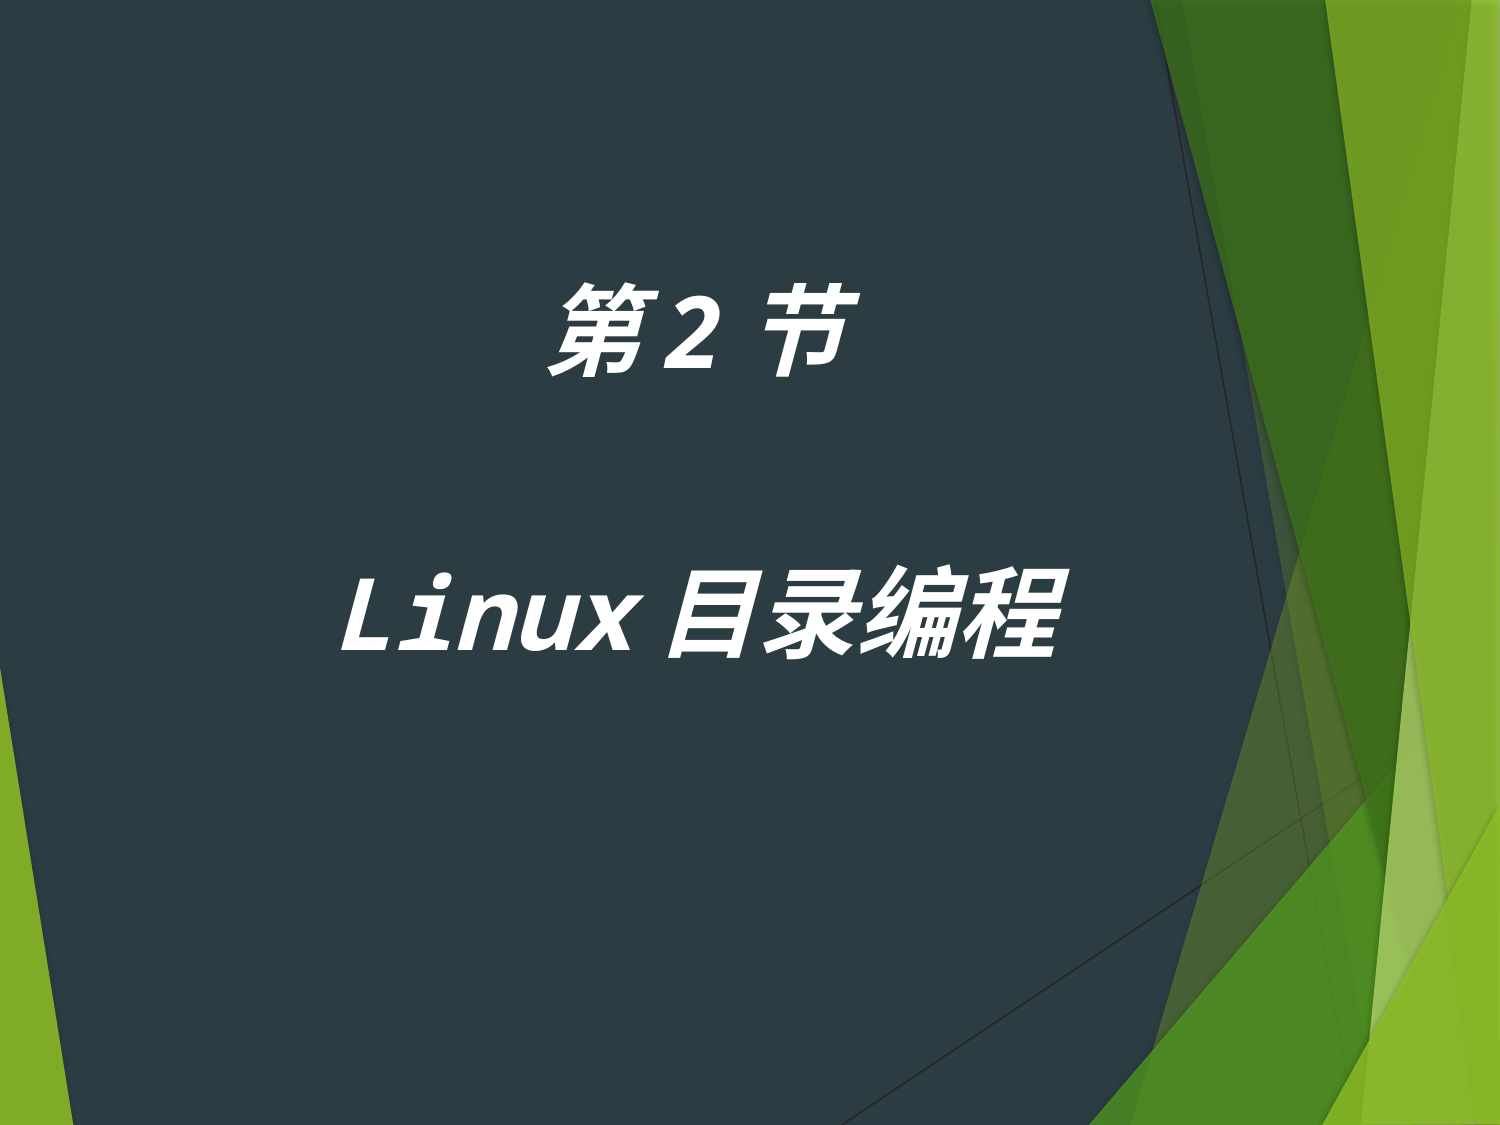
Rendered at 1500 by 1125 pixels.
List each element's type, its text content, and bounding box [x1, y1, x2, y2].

list 第2节 Linux目录编程 [37, 149, 1352, 838]
